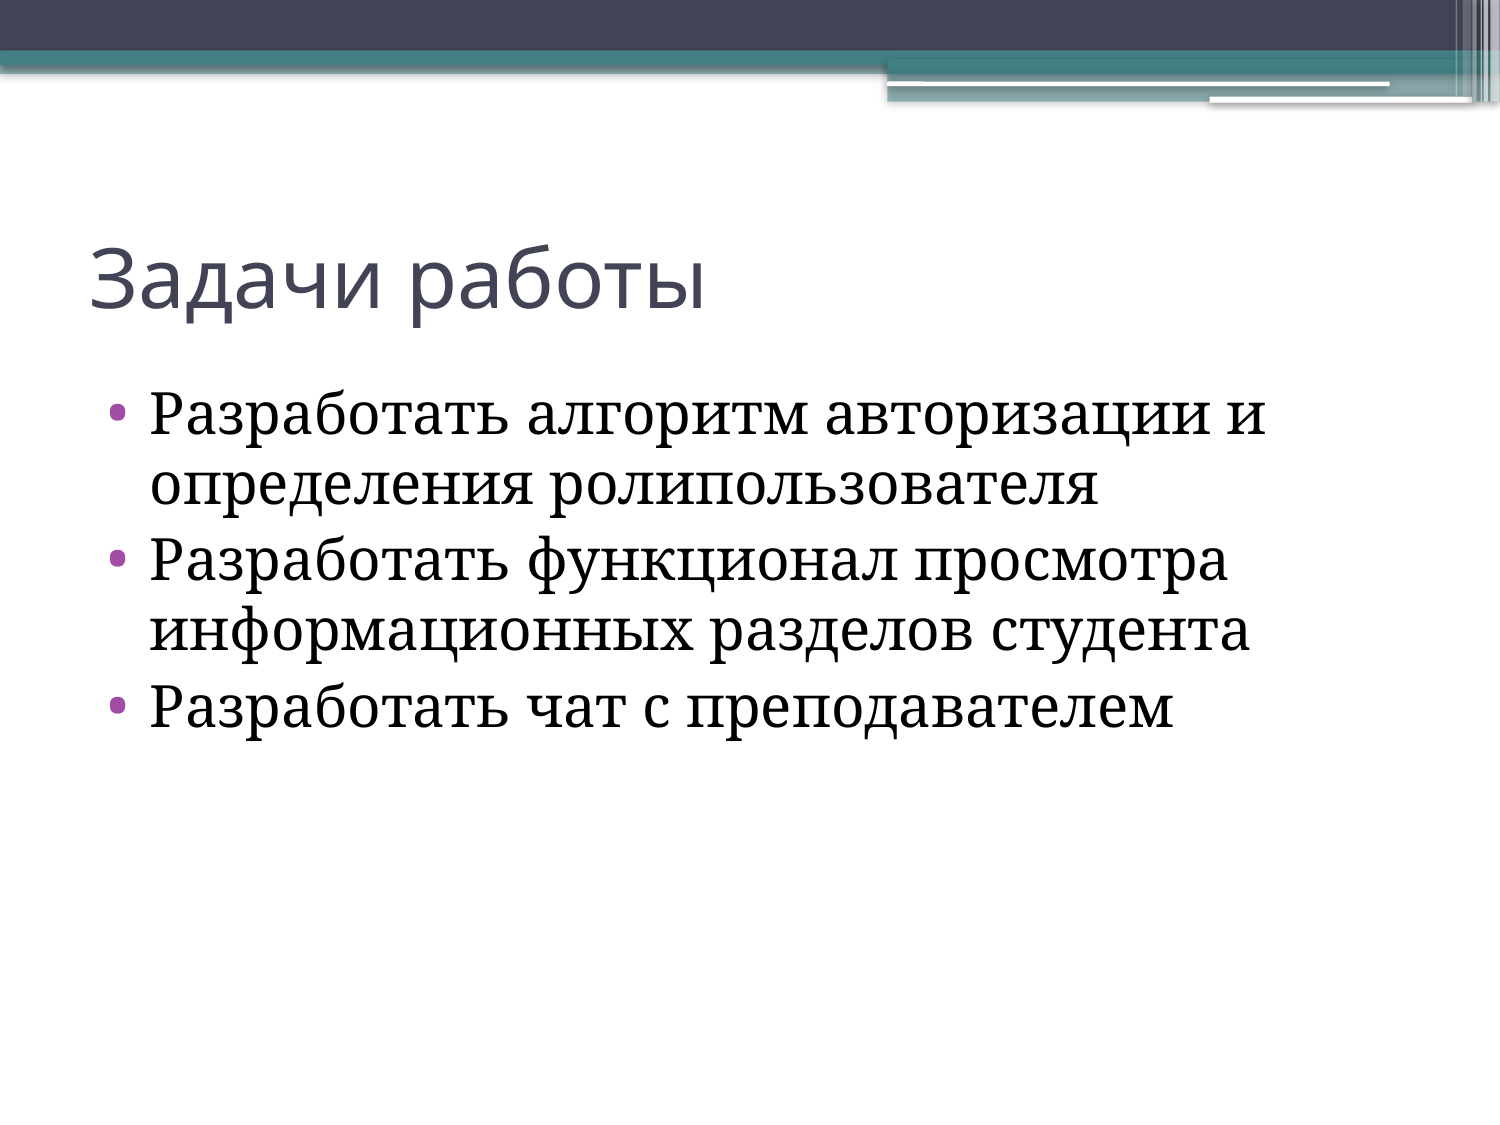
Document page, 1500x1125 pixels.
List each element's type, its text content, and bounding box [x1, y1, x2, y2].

list Разработать алгоритм авторизации и определения ролипользователя Разработать функционал просмотра информационных разделов студента Разработать чат с преподавателем [75, 368, 1425, 1079]
title Задачи работы [75, 187, 1425, 363]
